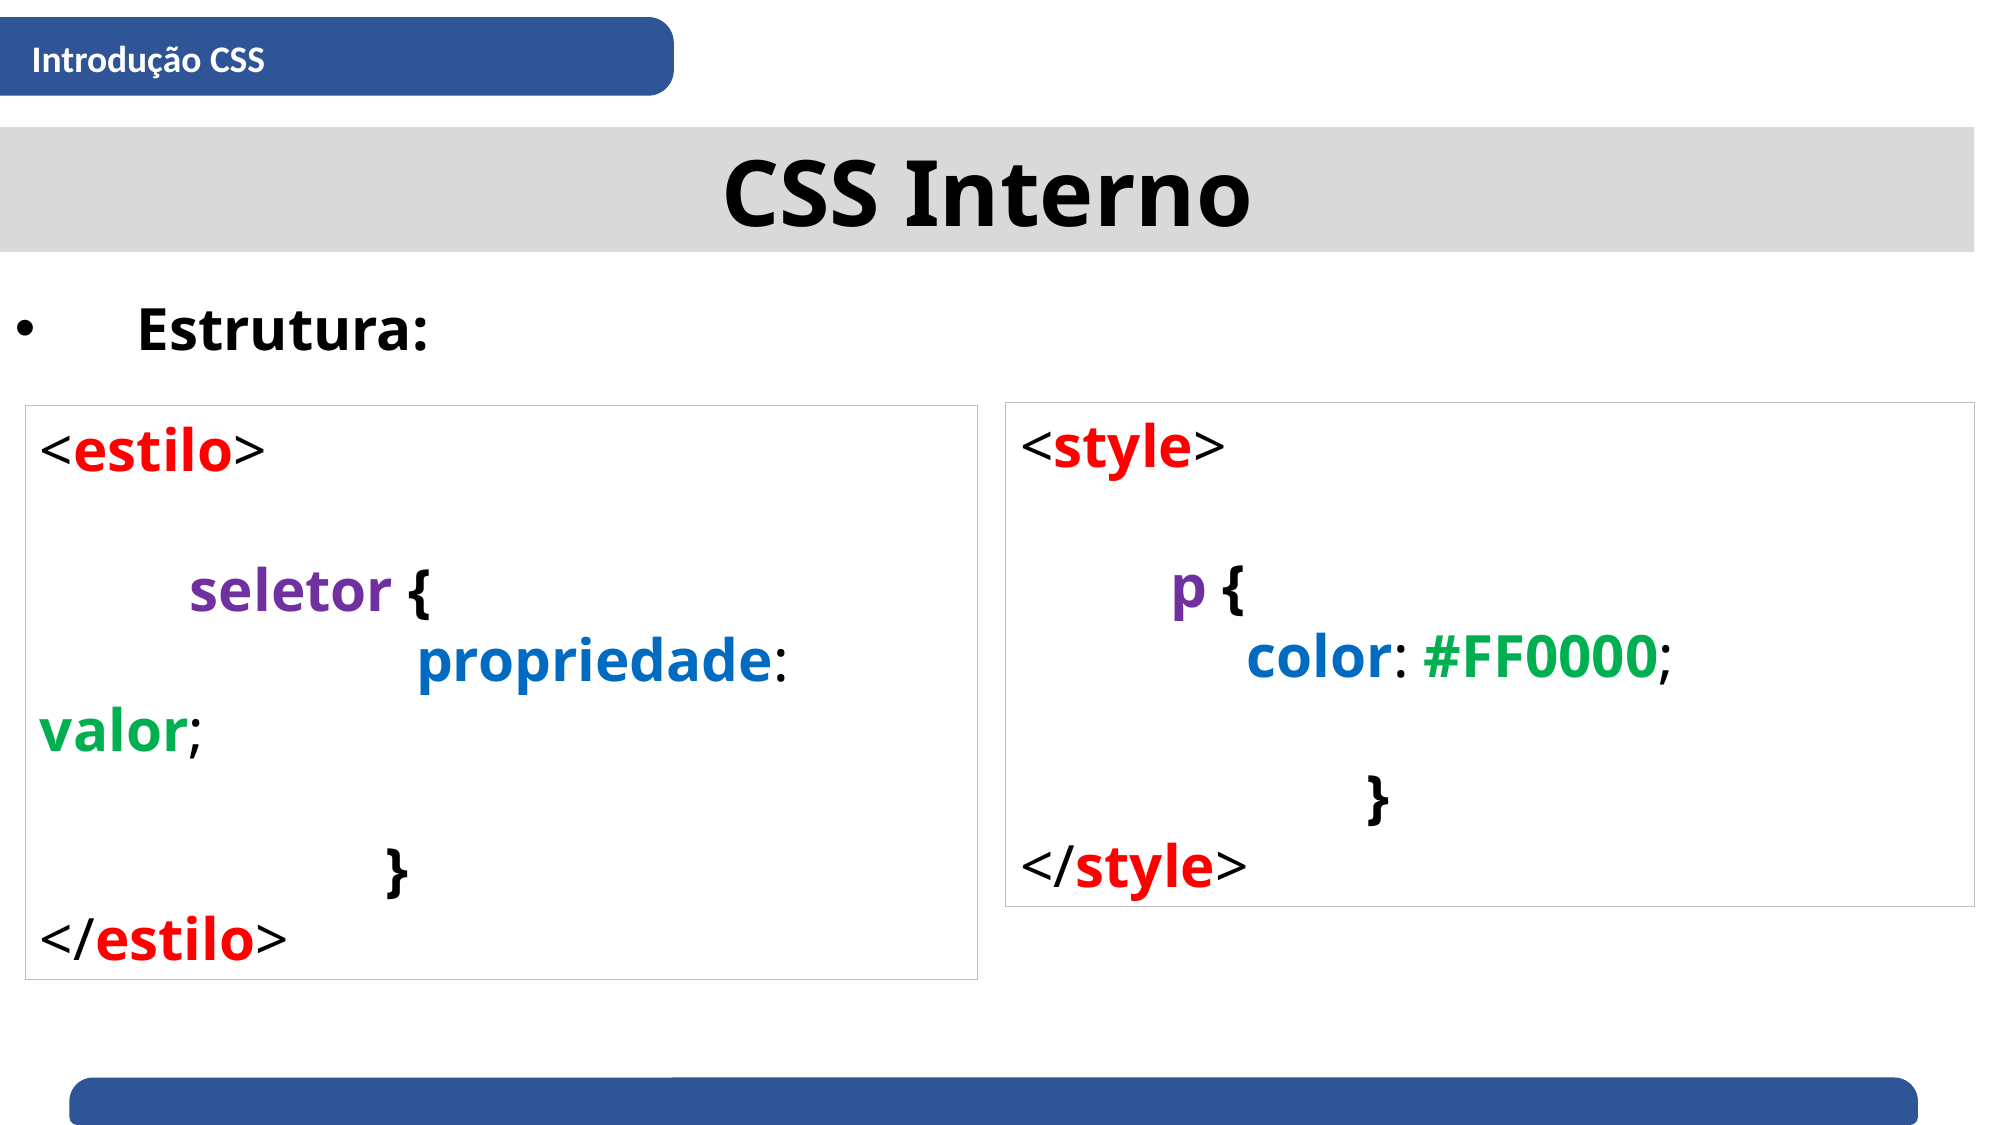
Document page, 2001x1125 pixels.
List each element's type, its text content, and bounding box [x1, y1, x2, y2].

text_box [68, 1076, 1919, 1125]
text_box CSS Interno [0, 127, 1975, 252]
text_box <style> p { color: #FF0000; } </style> [1005, 402, 1975, 907]
text_box Introdução CSS [16, 27, 281, 88]
text_box Estrutura: [0, 284, 1975, 370]
text_box [0, 15, 675, 97]
text_box <estilo> seletor { propriedade: valor; } </estilo> [25, 405, 978, 980]
